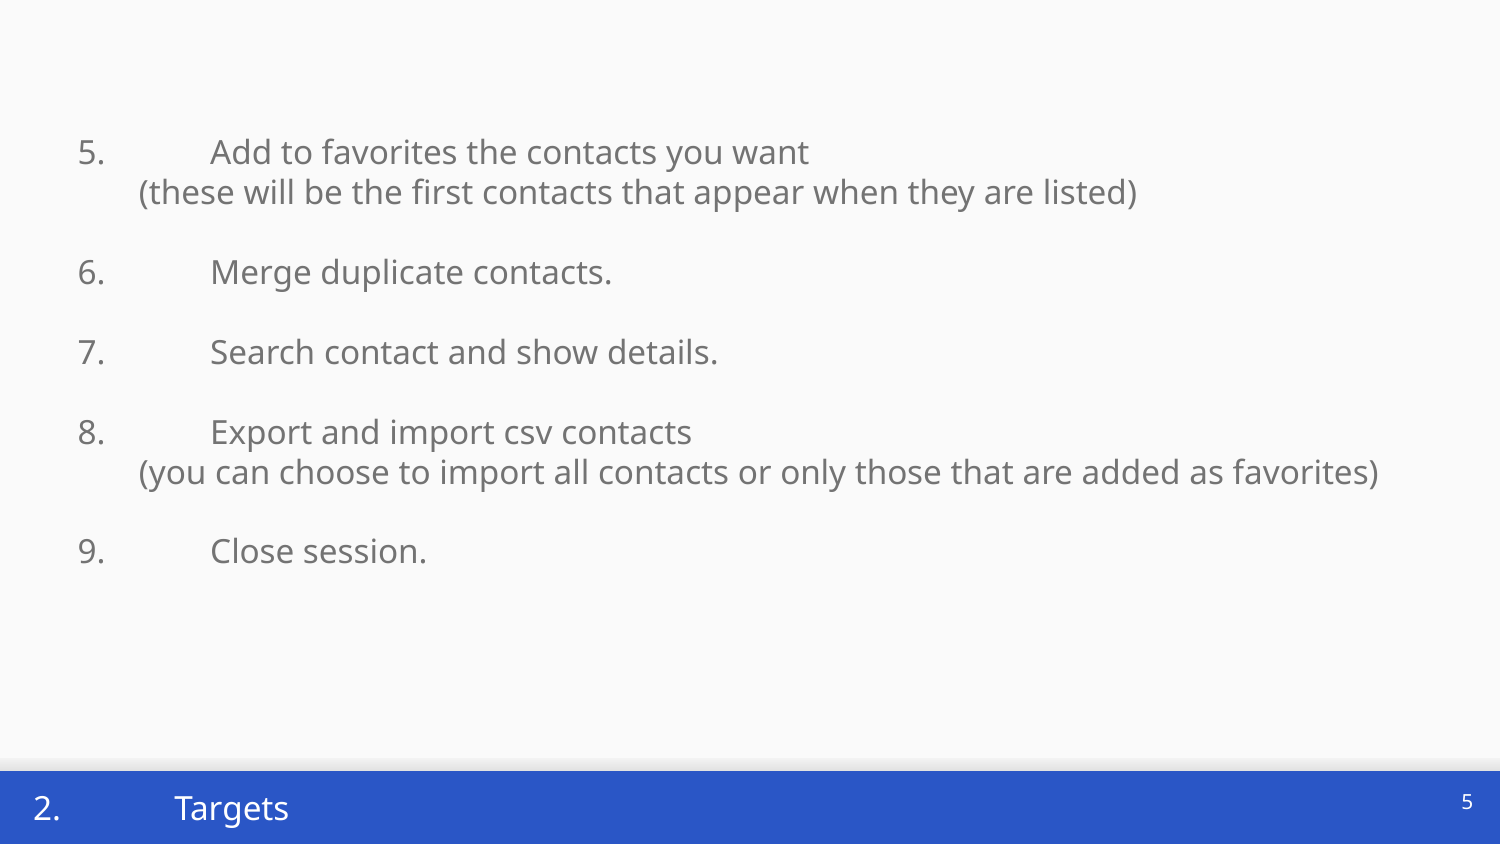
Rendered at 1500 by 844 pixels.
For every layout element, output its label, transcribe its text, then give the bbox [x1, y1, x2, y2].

list 5. Add to favorites the contacts you want (these will be the first contacts that appear when they are listed) 6. Merge duplicate contacts. 7. Search contact and show details. 8. Export and import csv contacts (you can choose to import all contacts or only those that are added as favorites) 9. Close session. [45, 72, 1421, 590]
slide_number ‹#› [1398, 770, 1489, 835]
list 2. Targets [9, 770, 1385, 844]
